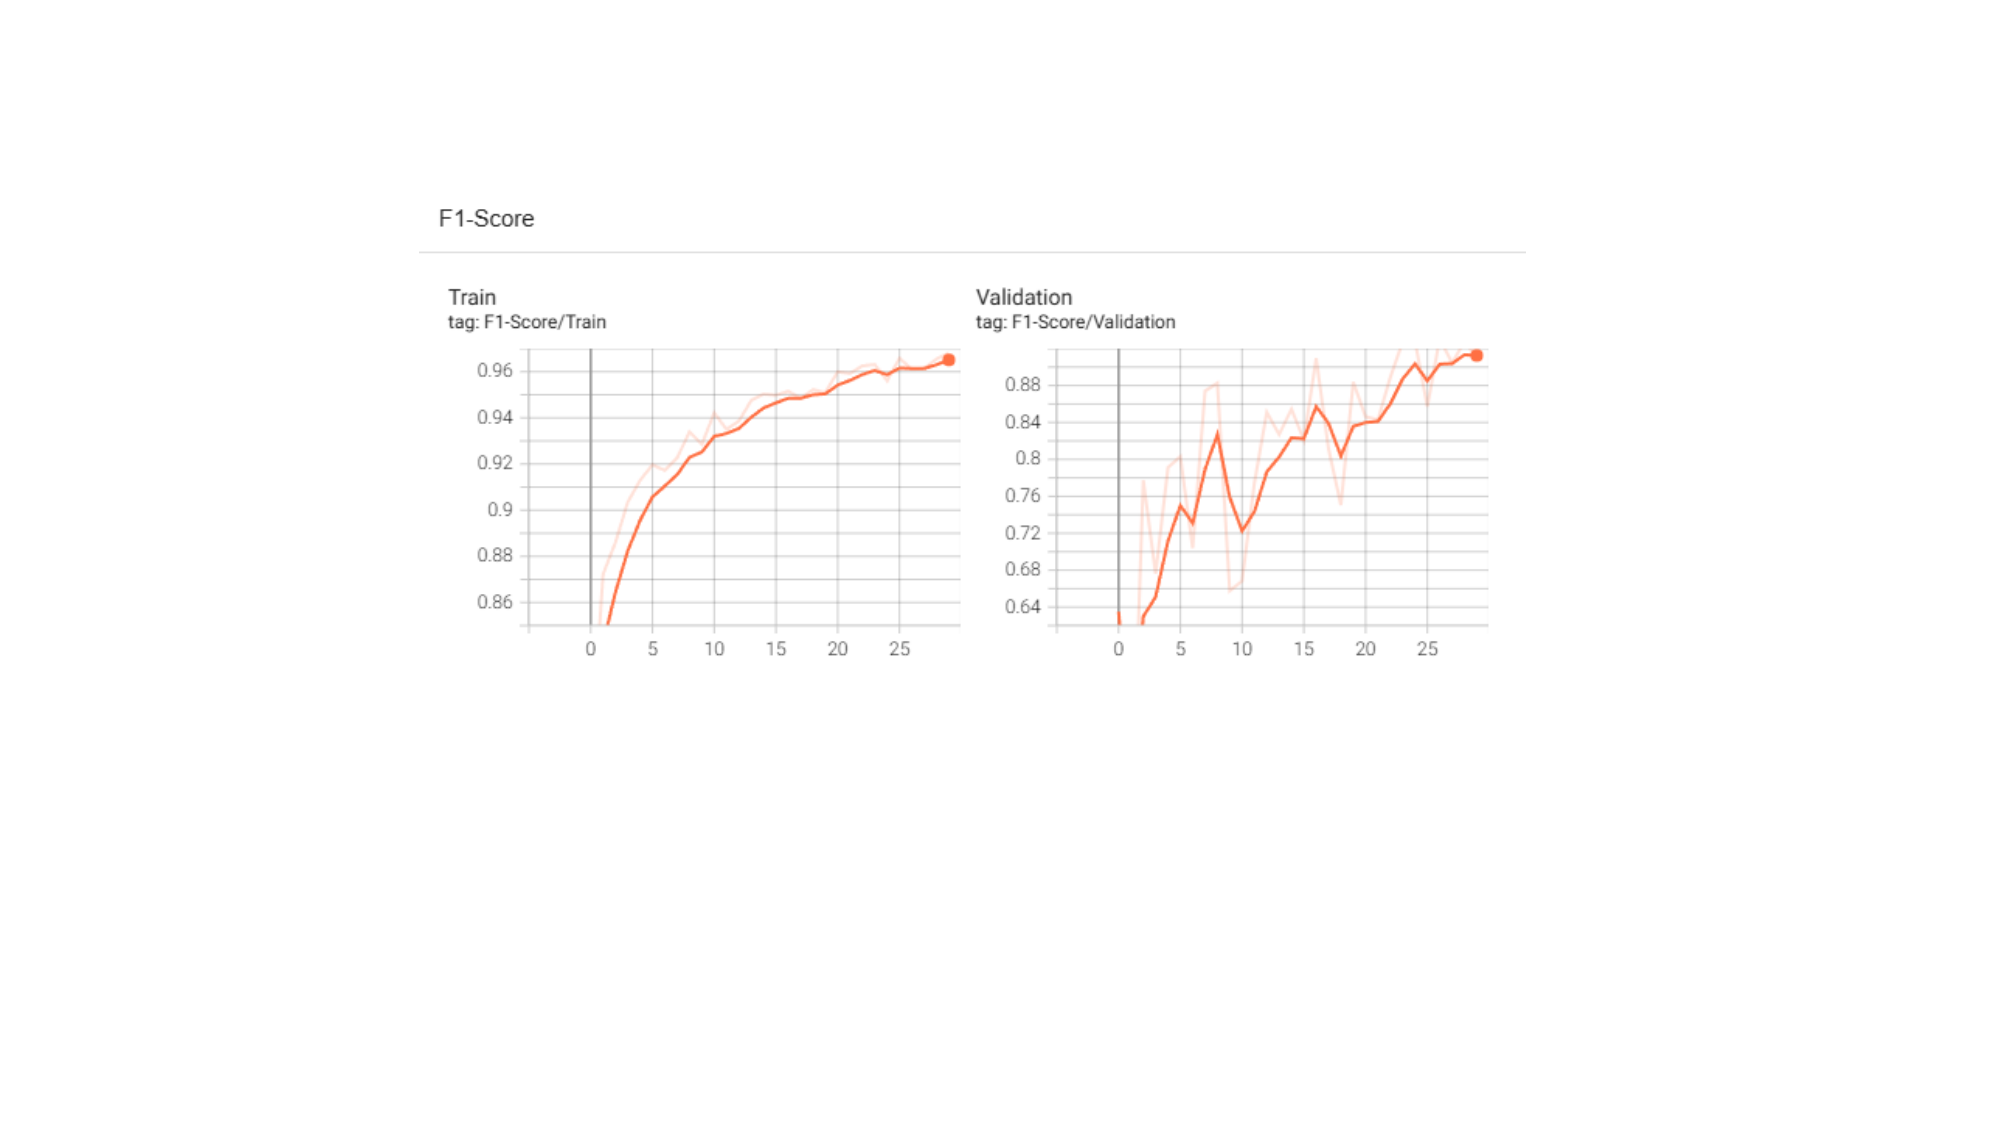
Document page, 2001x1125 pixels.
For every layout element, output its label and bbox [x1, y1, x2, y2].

picture [418, 182, 1527, 666]
